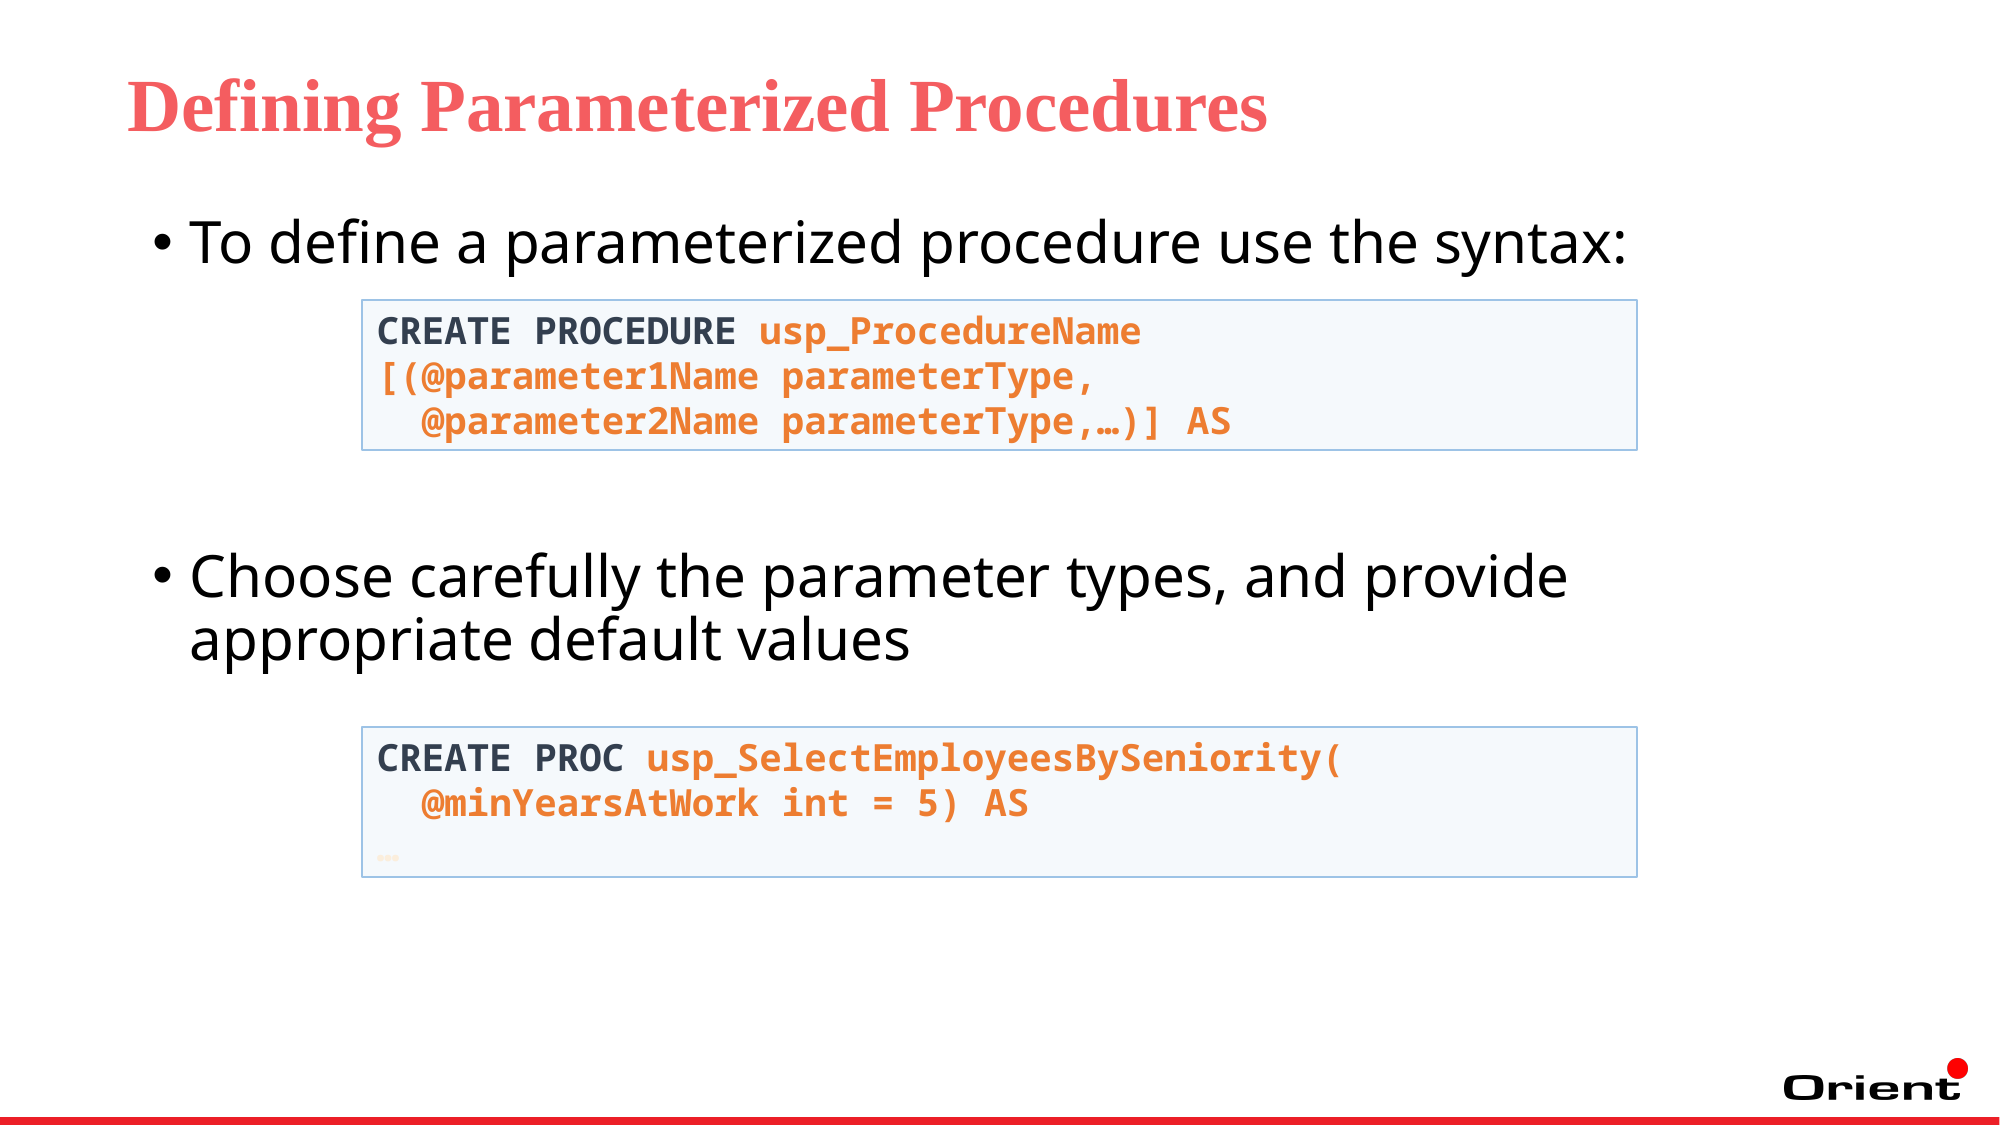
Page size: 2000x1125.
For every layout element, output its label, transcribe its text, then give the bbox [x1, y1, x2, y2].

picture [1784, 1058, 1968, 1100]
text_box CREATE PROCEDURE usp_ProcedureName [(@parameter1Name parameterType, @parameter2Name parameterType,…)] AS [362, 299, 1638, 450]
title Defining Parameterized Procedures [112, 52, 1837, 163]
text_box CREATE PROC usp_SelectEmployeesBySeniority( @minYearsAtWork int = 5) AS … [362, 726, 1638, 877]
list To define a parameterized procedure use the syntax: Choose carefully the parameter types, and provide appropriate default values [137, 205, 1862, 920]
